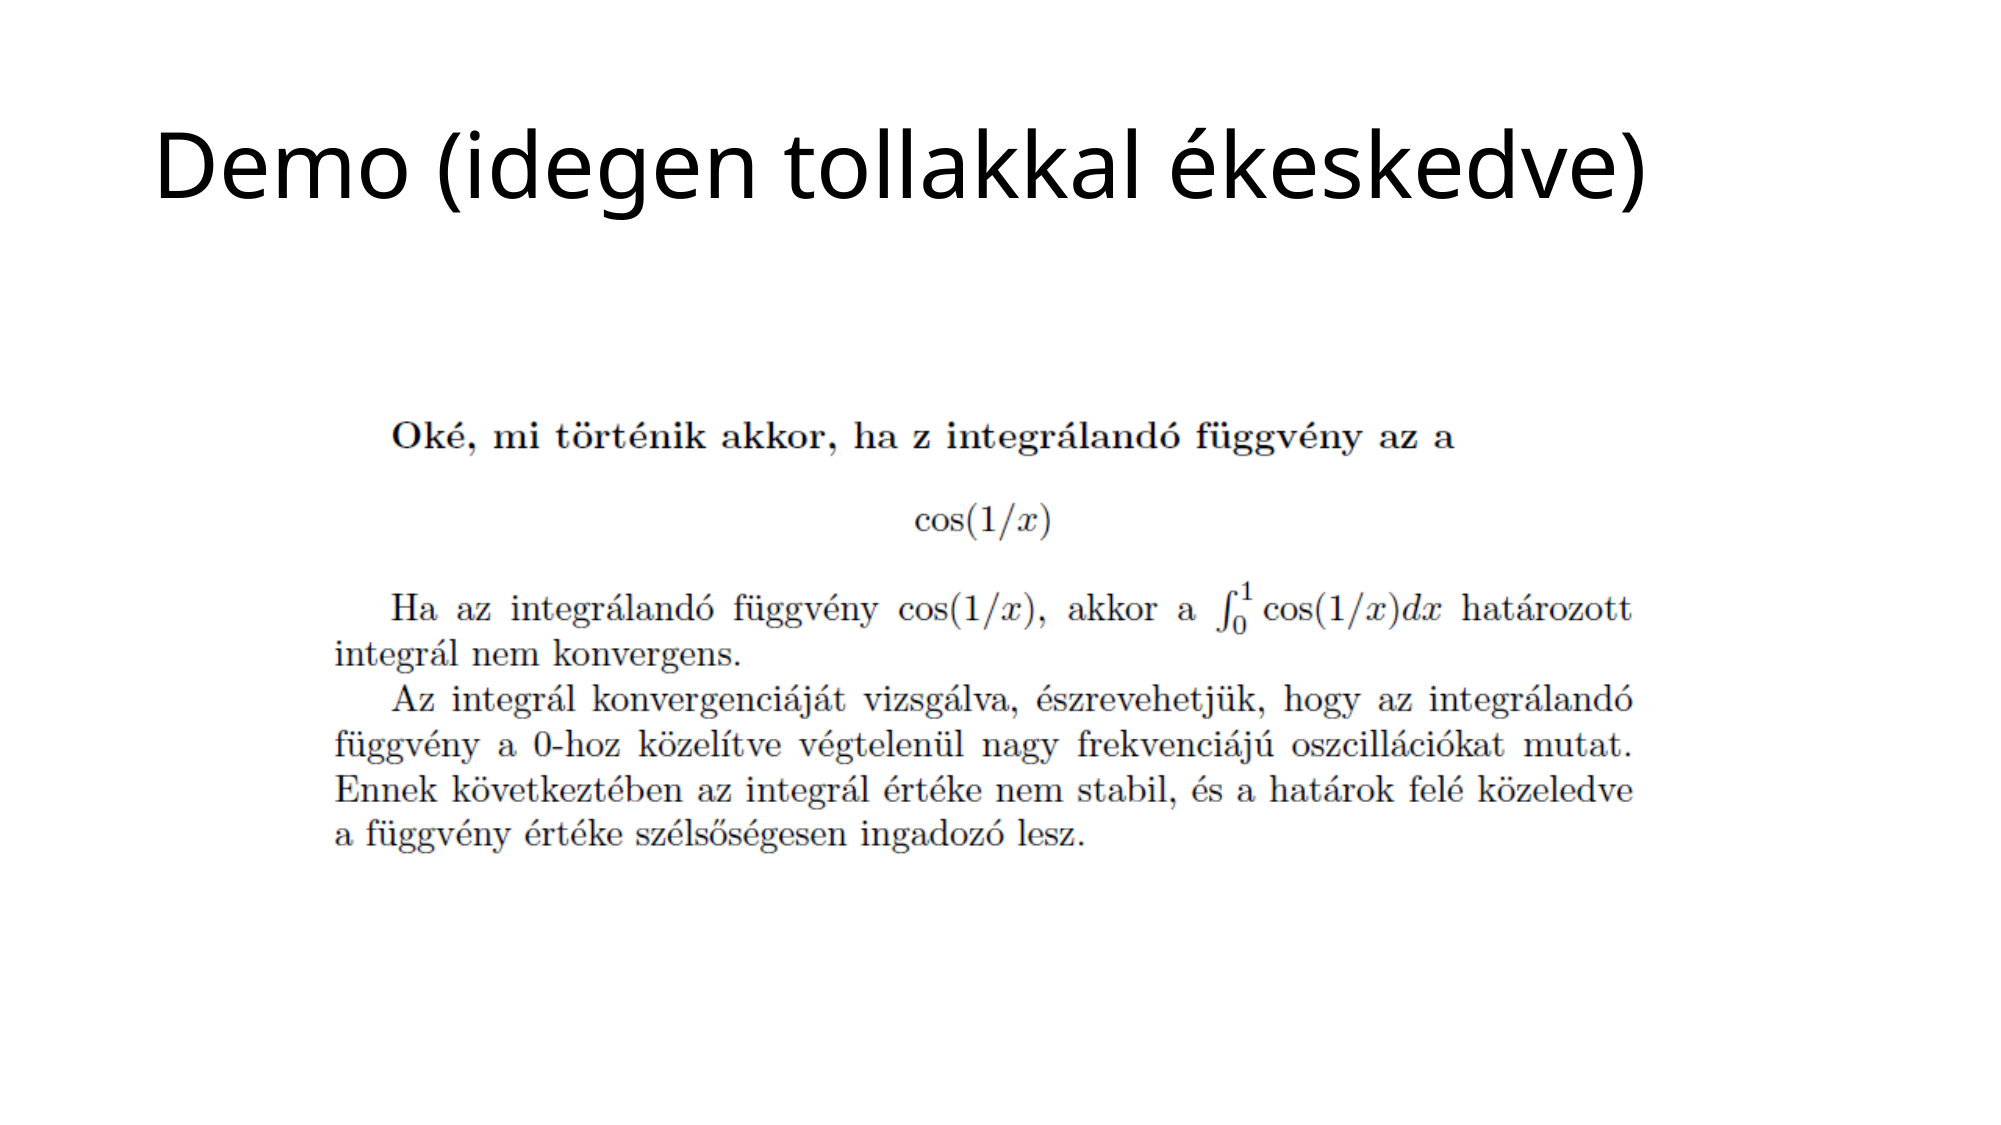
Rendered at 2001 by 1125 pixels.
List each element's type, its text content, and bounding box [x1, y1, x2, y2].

title Demo (idegen tollakkal ékeskedve) [137, 59, 1863, 278]
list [273, 414, 1727, 899]
